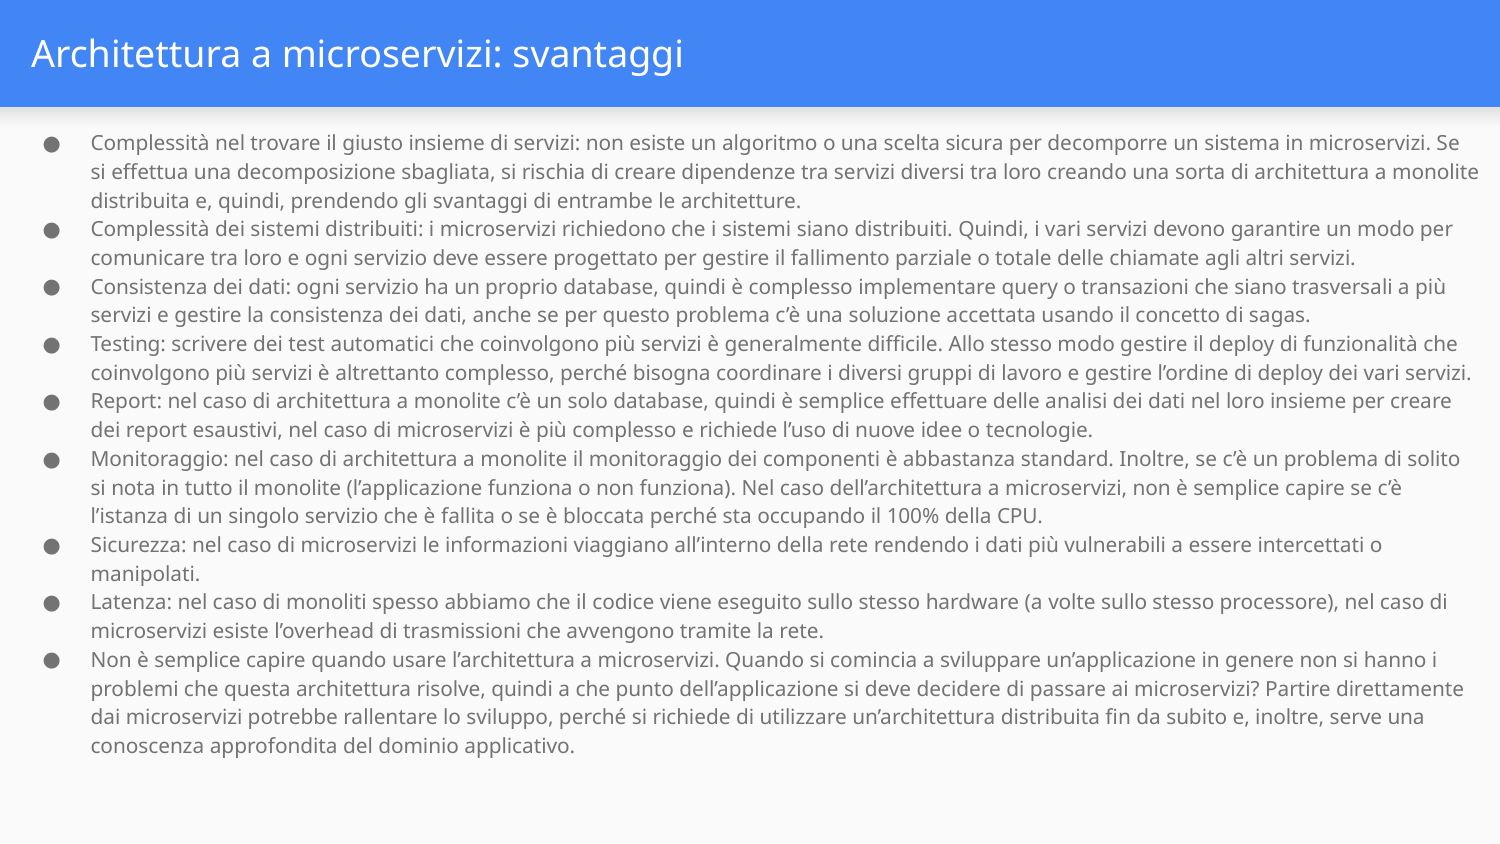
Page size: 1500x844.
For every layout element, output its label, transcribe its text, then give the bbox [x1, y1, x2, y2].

title Architettura a microservizi: svantaggi [16, 2, 1464, 102]
list Complessità nel trovare il giusto insieme di servizi: non esiste un algoritmo o una scelta sicura per decomporre un sistema in microservizi. Se si effettua una decomposizione sbagliata, si rischia di creare dipendenze tra servizi diversi tra loro creando una sorta di architettura a monolite distribuita e, quindi, prendendo gli svantaggi di entrambe le architetture. Complessità dei sistemi distribuiti: i microservizi richiedono che i sistemi siano distribuiti. Quindi, i vari servizi devono garantire un modo per comunicare tra loro e ogni servizio deve essere progettato per gestire il fallimento parziale o totale delle chiamate agli altri servizi. Consistenza dei dati: ogni servizio ha un proprio database, quindi è complesso implementare query o transazioni che siano trasversali a più servizi e gestire la consistenza dei dati, anche se per questo problema c’è una soluzione accettata usando il concetto di sagas. Testing: scrivere dei test automatici che coinvolgono più servizi è generalmente difficile. Allo stesso modo gestire il deploy di funzionalità che coinvolgono più servizi è altrettanto complesso, perché bisogna coordinare i diversi gruppi di lavoro e gestire l’ordine di deploy dei vari servizi. Report: nel caso di architettura a monolite c’è un solo database, quindi è semplice effettuare delle analisi dei dati nel loro insieme per creare dei report esaustivi, nel caso di microservizi è più complesso e richiede l’uso di nuove idee o tecnologie. Monitoraggio: nel caso di architettura a monolite il monitoraggio dei componenti è abbastanza standard. Inoltre, se c’è un problema di solito si nota in tutto il monolite (l’applicazione funziona o non funziona). Nel caso dell’architettura a microservizi, non è semplice capire se c’è l’istanza di un singolo servizio che è fallita o se è bloccata perché sta occupando il 100% della CPU. Sicurezza: nel caso di microservizi le informazioni viaggiano all’interno della rete rendendo i dati più vulnerabili a essere intercettati o manipolati. Latenza: nel caso di monoliti spesso abbiamo che il codice viene eseguito sullo stesso hardware (a volte sullo stesso processore), nel caso di microservizi esiste l’overhead di trasmissioni che avvengono tramite la rete. Non è semplice capire quando usare l’architettura a microservizi. Quando si comincia a sviluppare un’applicazione in genere non si hanno i problemi che questa architettura risolve, quindi a che punto dell’applicazione si deve decidere di passare ai microservizi? Partire direttamente dai microservizi potrebbe rallentare lo sviluppo, perché si richiede di utilizzare un’architettura distribuita fin da subito e, inoltre, serve una conoscenza approfondita del dominio applicativo. [0, 111, 1495, 772]
